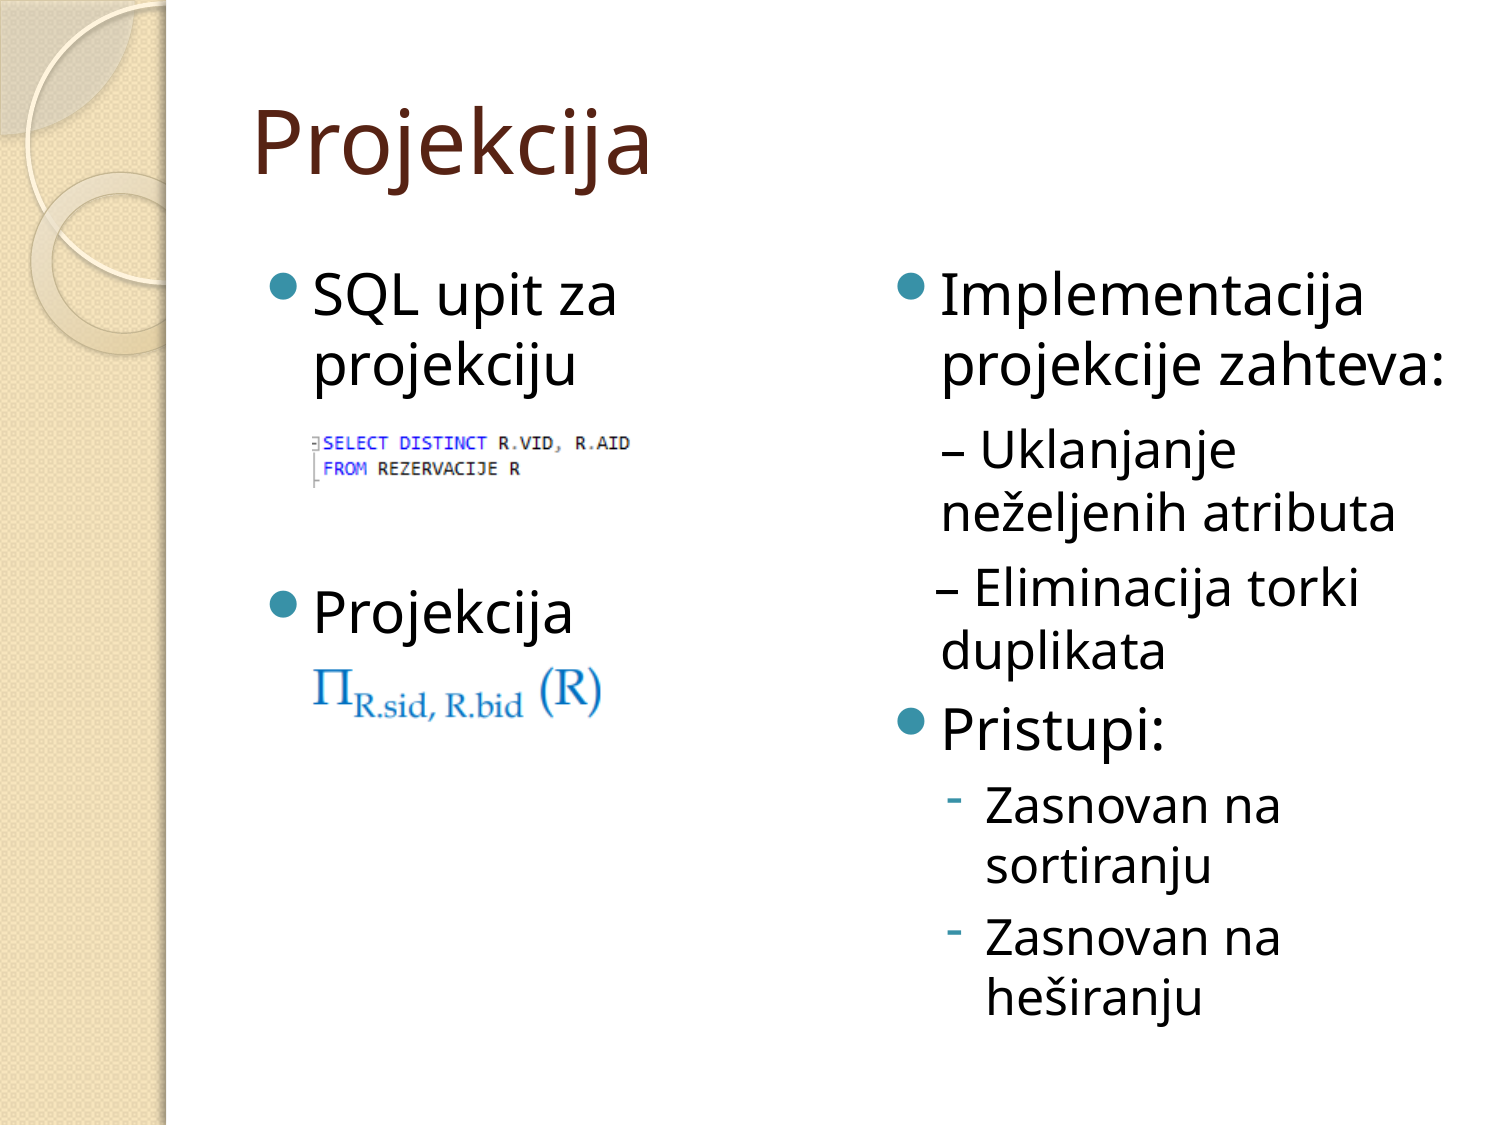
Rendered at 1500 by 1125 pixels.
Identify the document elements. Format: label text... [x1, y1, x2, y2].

list SQL upit za projekciju Projekcija [237, 249, 838, 1015]
picture [287, 649, 621, 730]
picture [312, 424, 652, 488]
list Implementacija projekcije zahteva: – Uklanjanje neželjenih atributa – Eliminacija torki duplikata Pristupi: Zasnovan na sortiranju Zasnovan na heširanju [865, 249, 1466, 1015]
title Projekcija [235, 45, 1466, 233]
